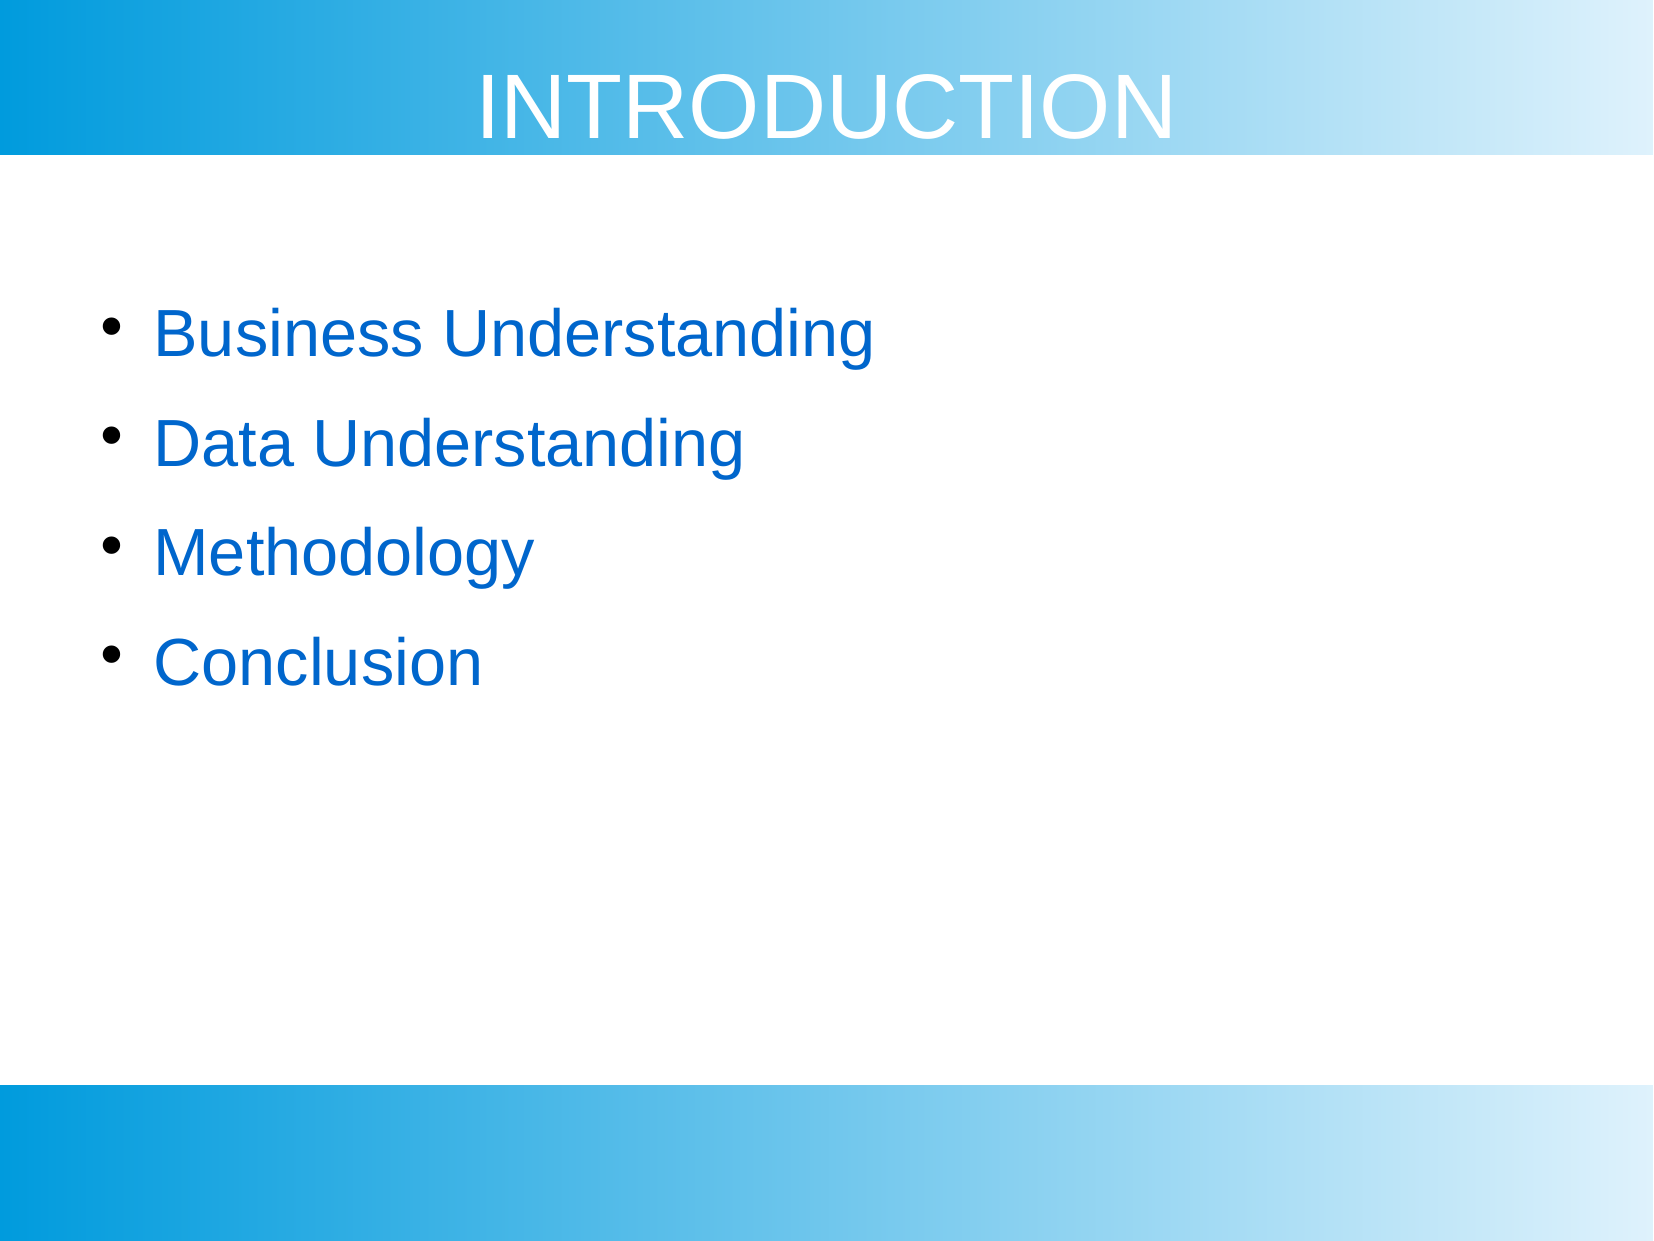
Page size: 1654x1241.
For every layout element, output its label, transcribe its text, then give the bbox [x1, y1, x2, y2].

text_box Business Understanding Data Understanding Methodology Conclusion [82, 290, 1571, 1010]
text_box INTRODUCTION [82, 49, 1571, 154]
